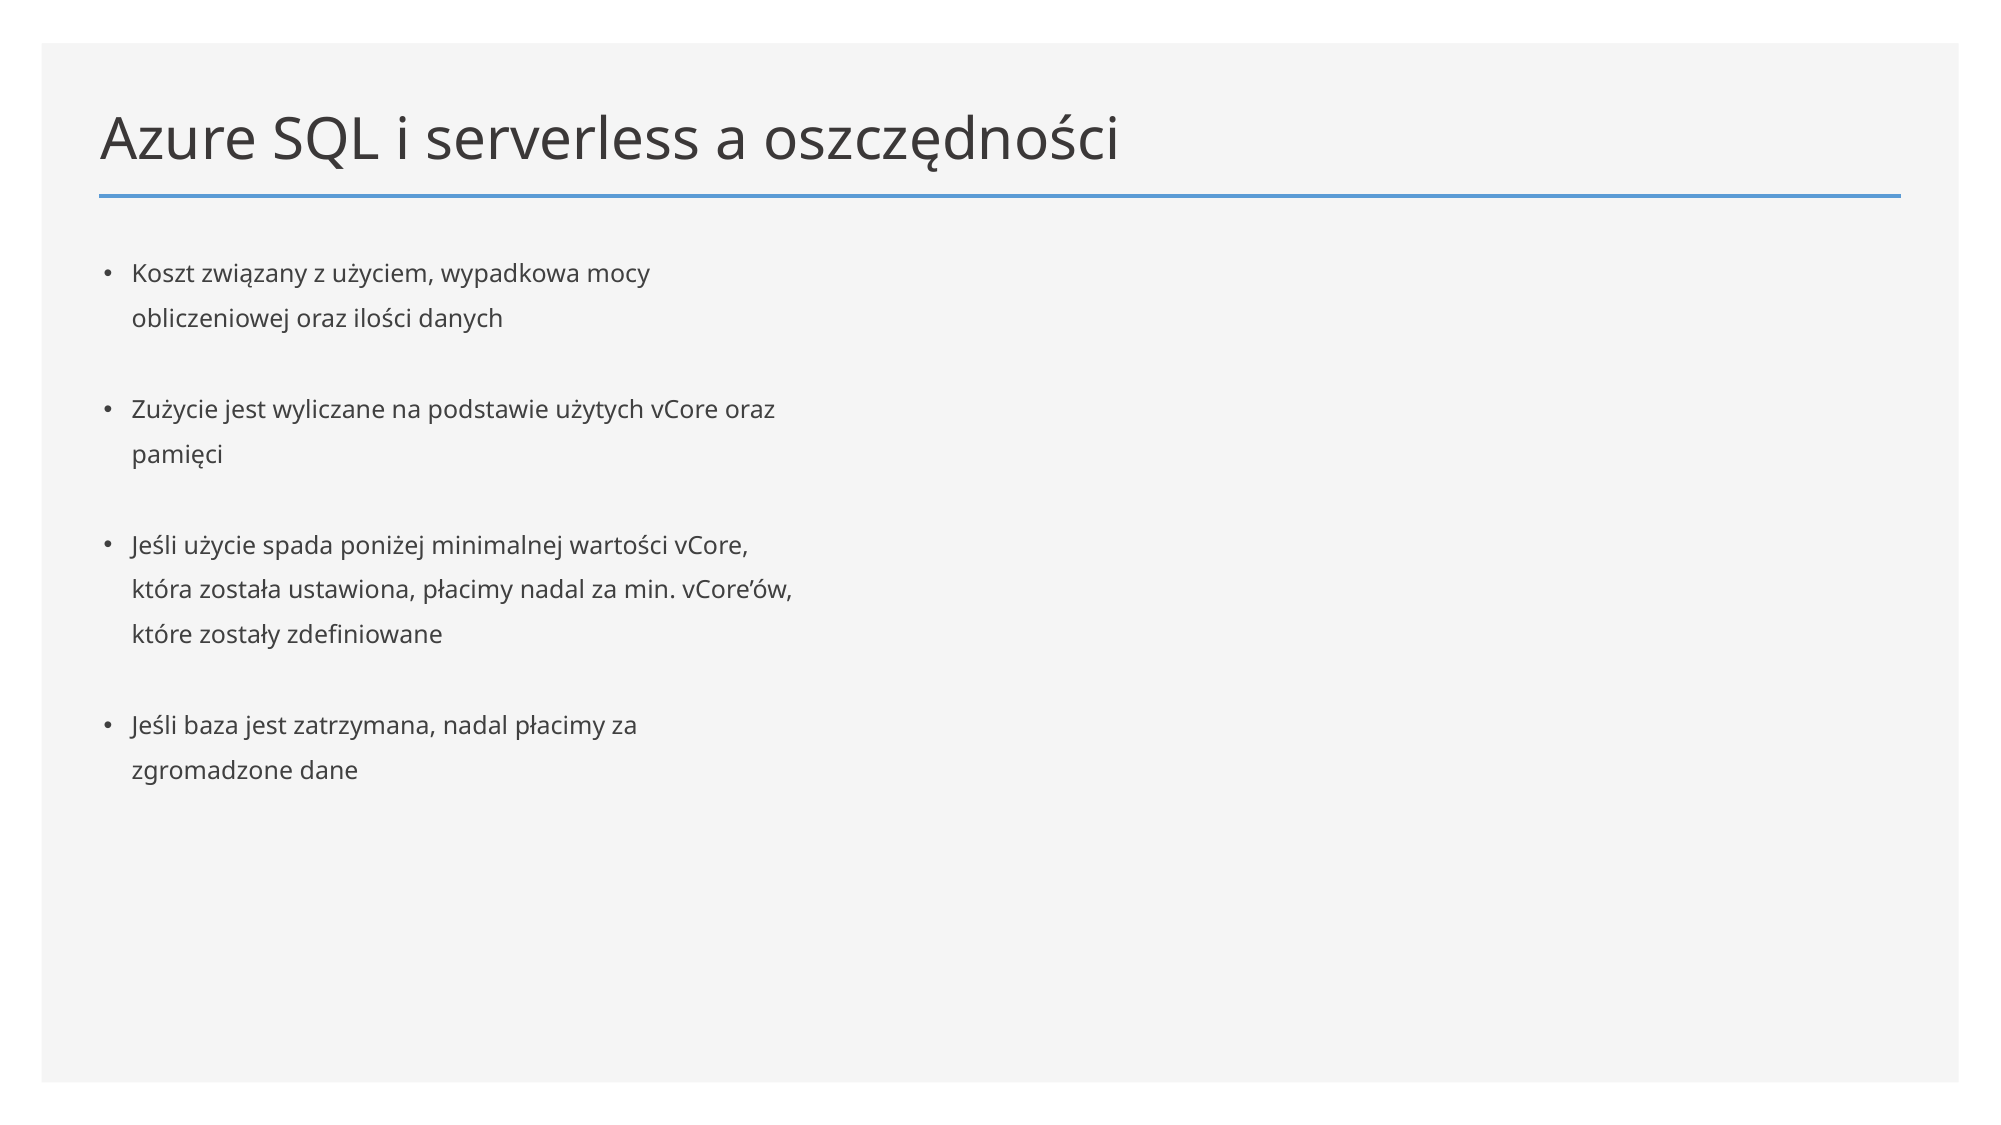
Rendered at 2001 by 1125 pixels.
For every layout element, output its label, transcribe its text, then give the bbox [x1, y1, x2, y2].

title Azure SQL i serverless a oszczędności [85, 73, 1214, 179]
list Koszt związany z użyciem, wypadkowa mocy obliczeniowej oraz ilości danych Zużycie jest wyliczane na podstawie użytych vCore oraz pamięci Jeśli użycie spada poniżej minimalnej wartości vCore, która została ustawiona, płacimy nadal za min. vCore’ów, które zostały zdefiniowane Jeśli baza jest zatrzymana, nadal płacimy za zgromadzone dane [88, 235, 813, 888]
